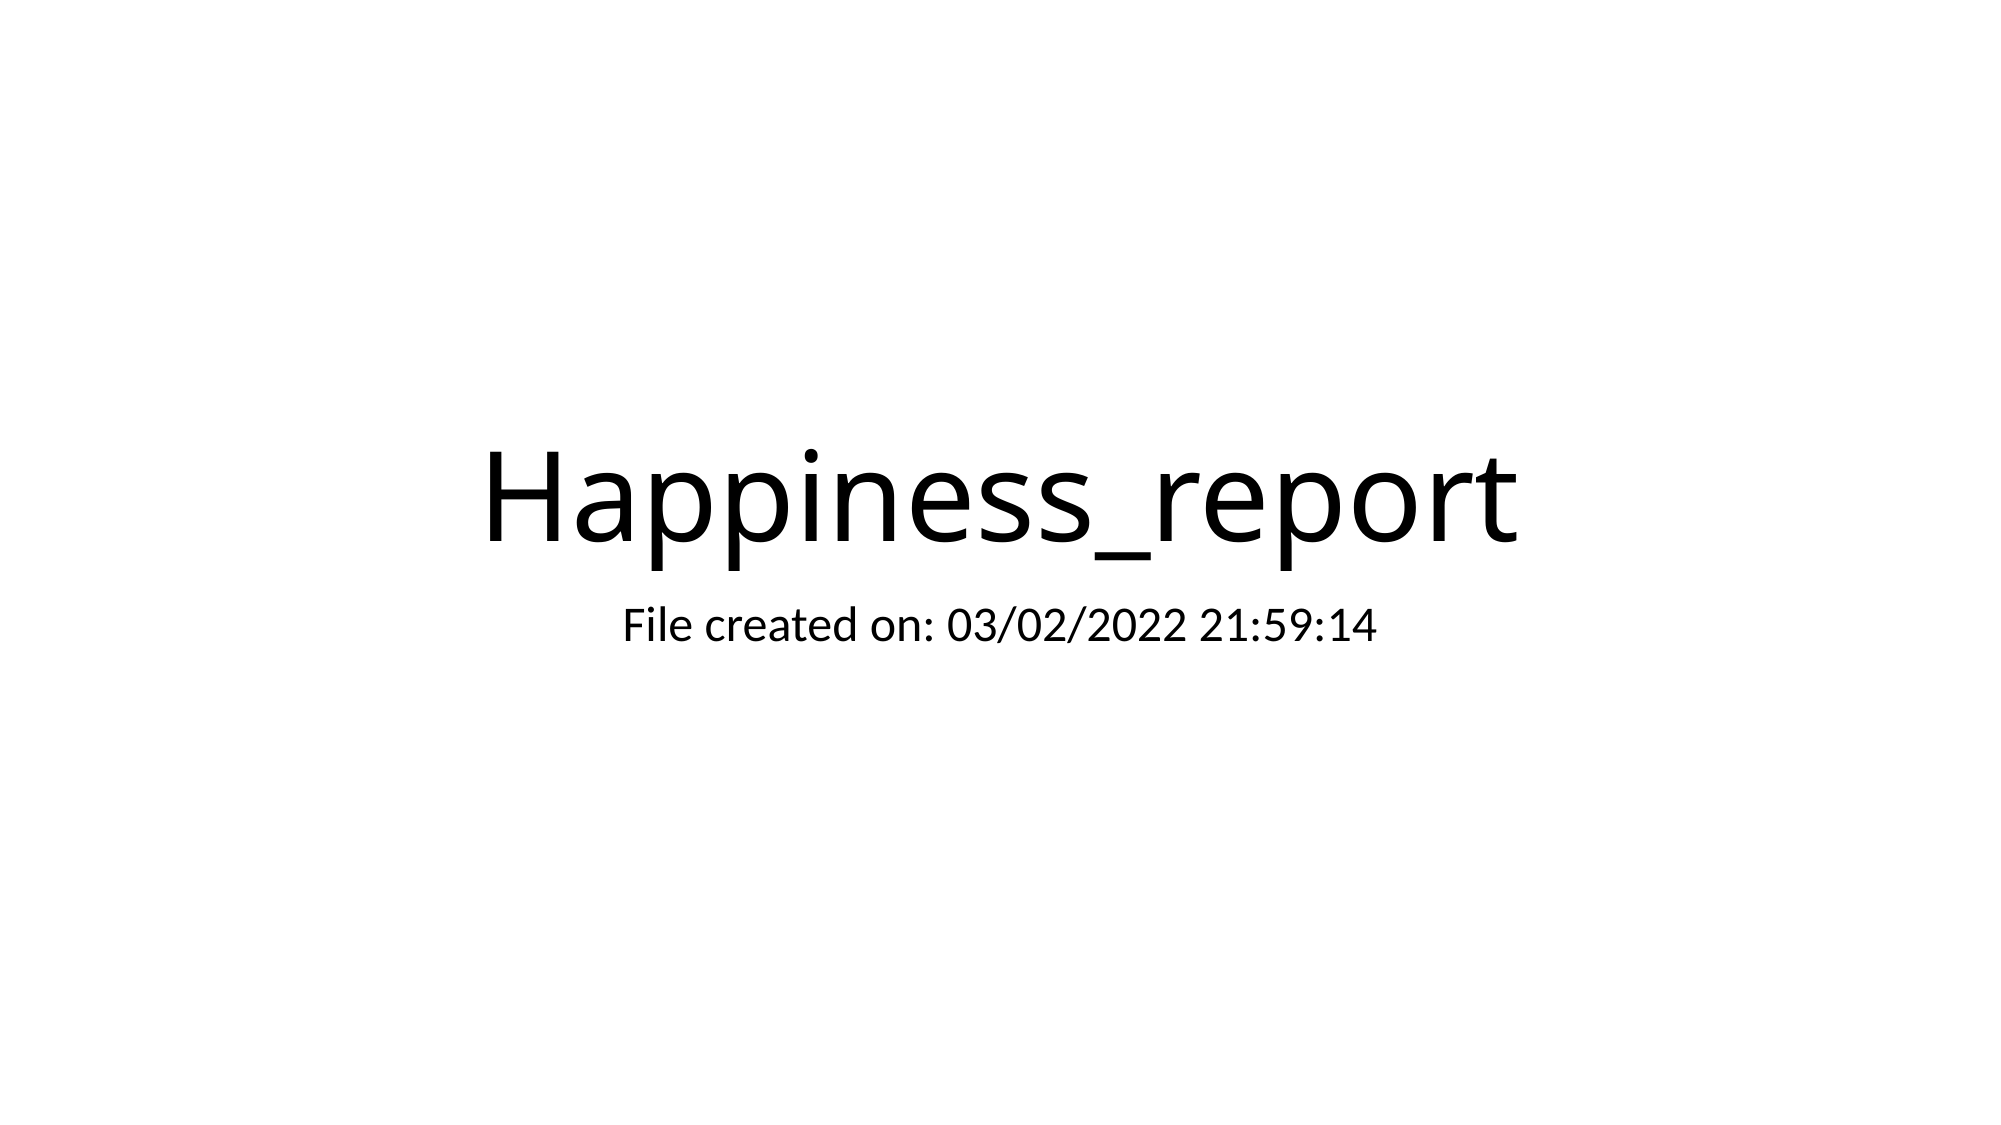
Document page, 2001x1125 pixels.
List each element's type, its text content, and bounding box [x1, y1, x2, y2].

title Happiness_report [249, 184, 1750, 576]
subtitle File created on: 03/02/2022 21:59:14 [249, 590, 1750, 863]
